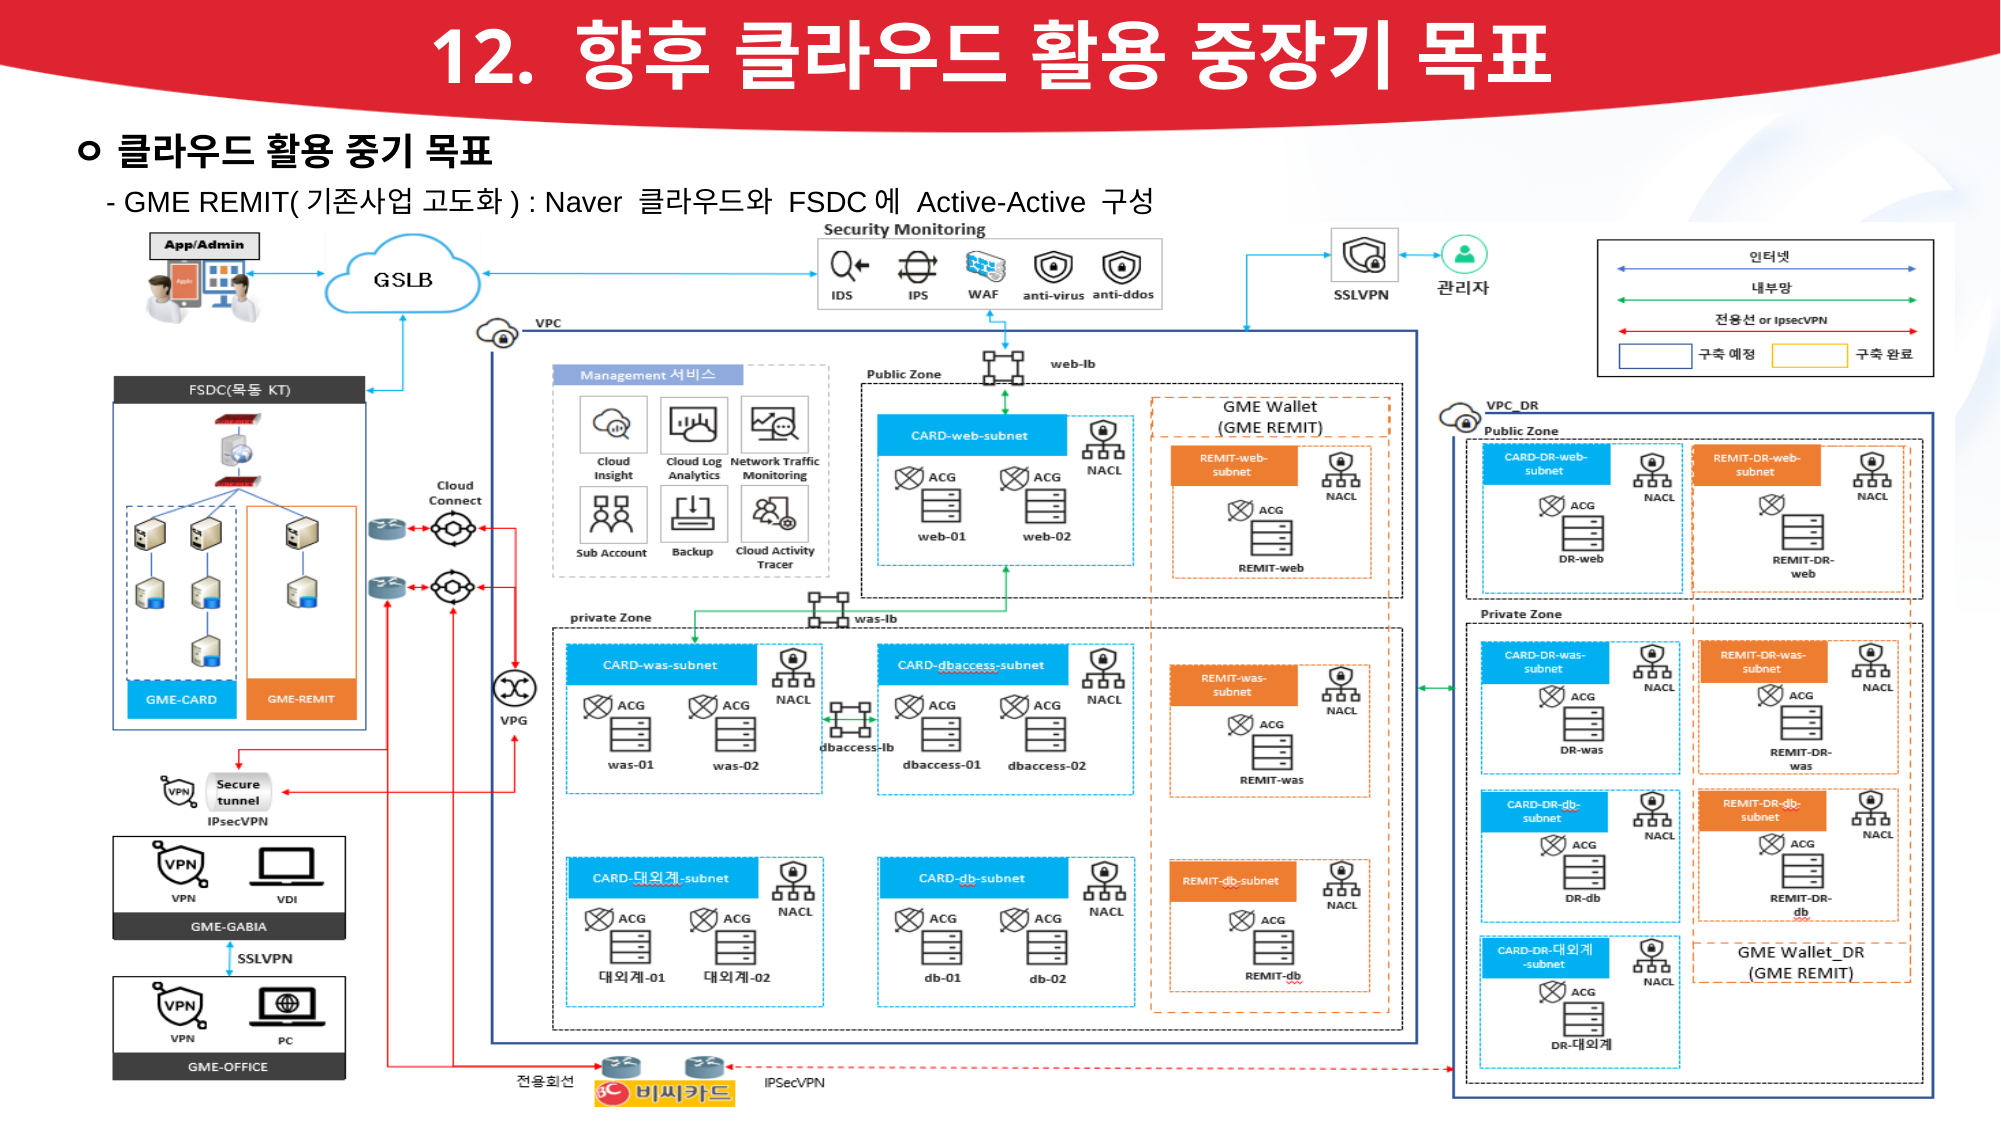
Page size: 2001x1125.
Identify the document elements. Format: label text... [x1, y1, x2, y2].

text_box ㅇ 클라우드 활용 중기 목표 - GME REMIT(기존사업 고도화) : Naver 클라우드와 FSDC에 Active-Active 구성 [58, 106, 1985, 226]
picture [0, 0, 2001, 1125]
